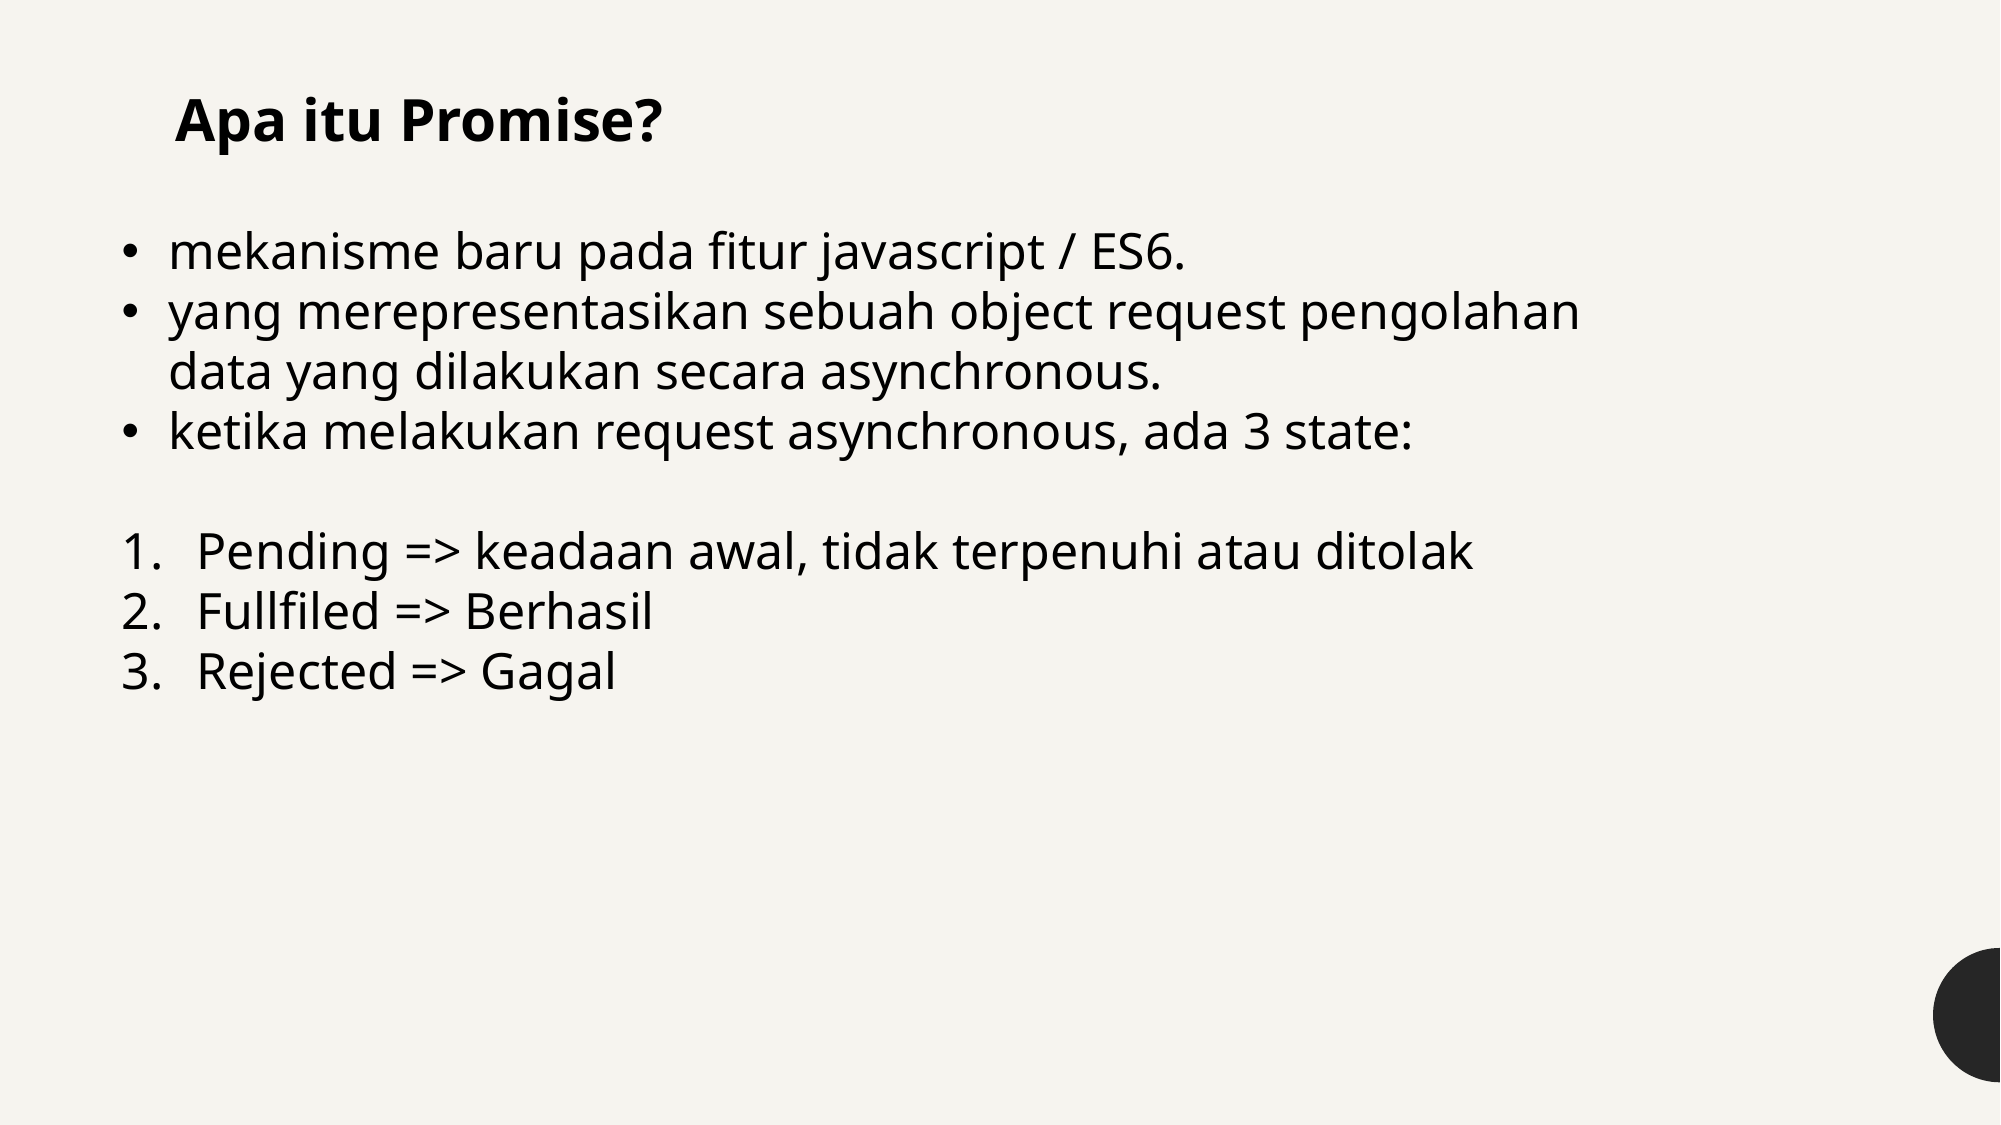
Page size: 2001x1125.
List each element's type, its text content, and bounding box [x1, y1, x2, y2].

text_box Apa itu Promise? [160, 75, 1036, 161]
text_box mekanisme baru pada fitur javascript / ES6. yang merepresentasikan sebuah object request pengolahan data yang dilakukan secara asynchronous. ketika melakukan request asynchronous, ada 3 state: Pending => keadaan awal, tidak terpenuhi atau ditolak Fullfiled => Berhasil Rejected => Gagal [106, 212, 1714, 768]
